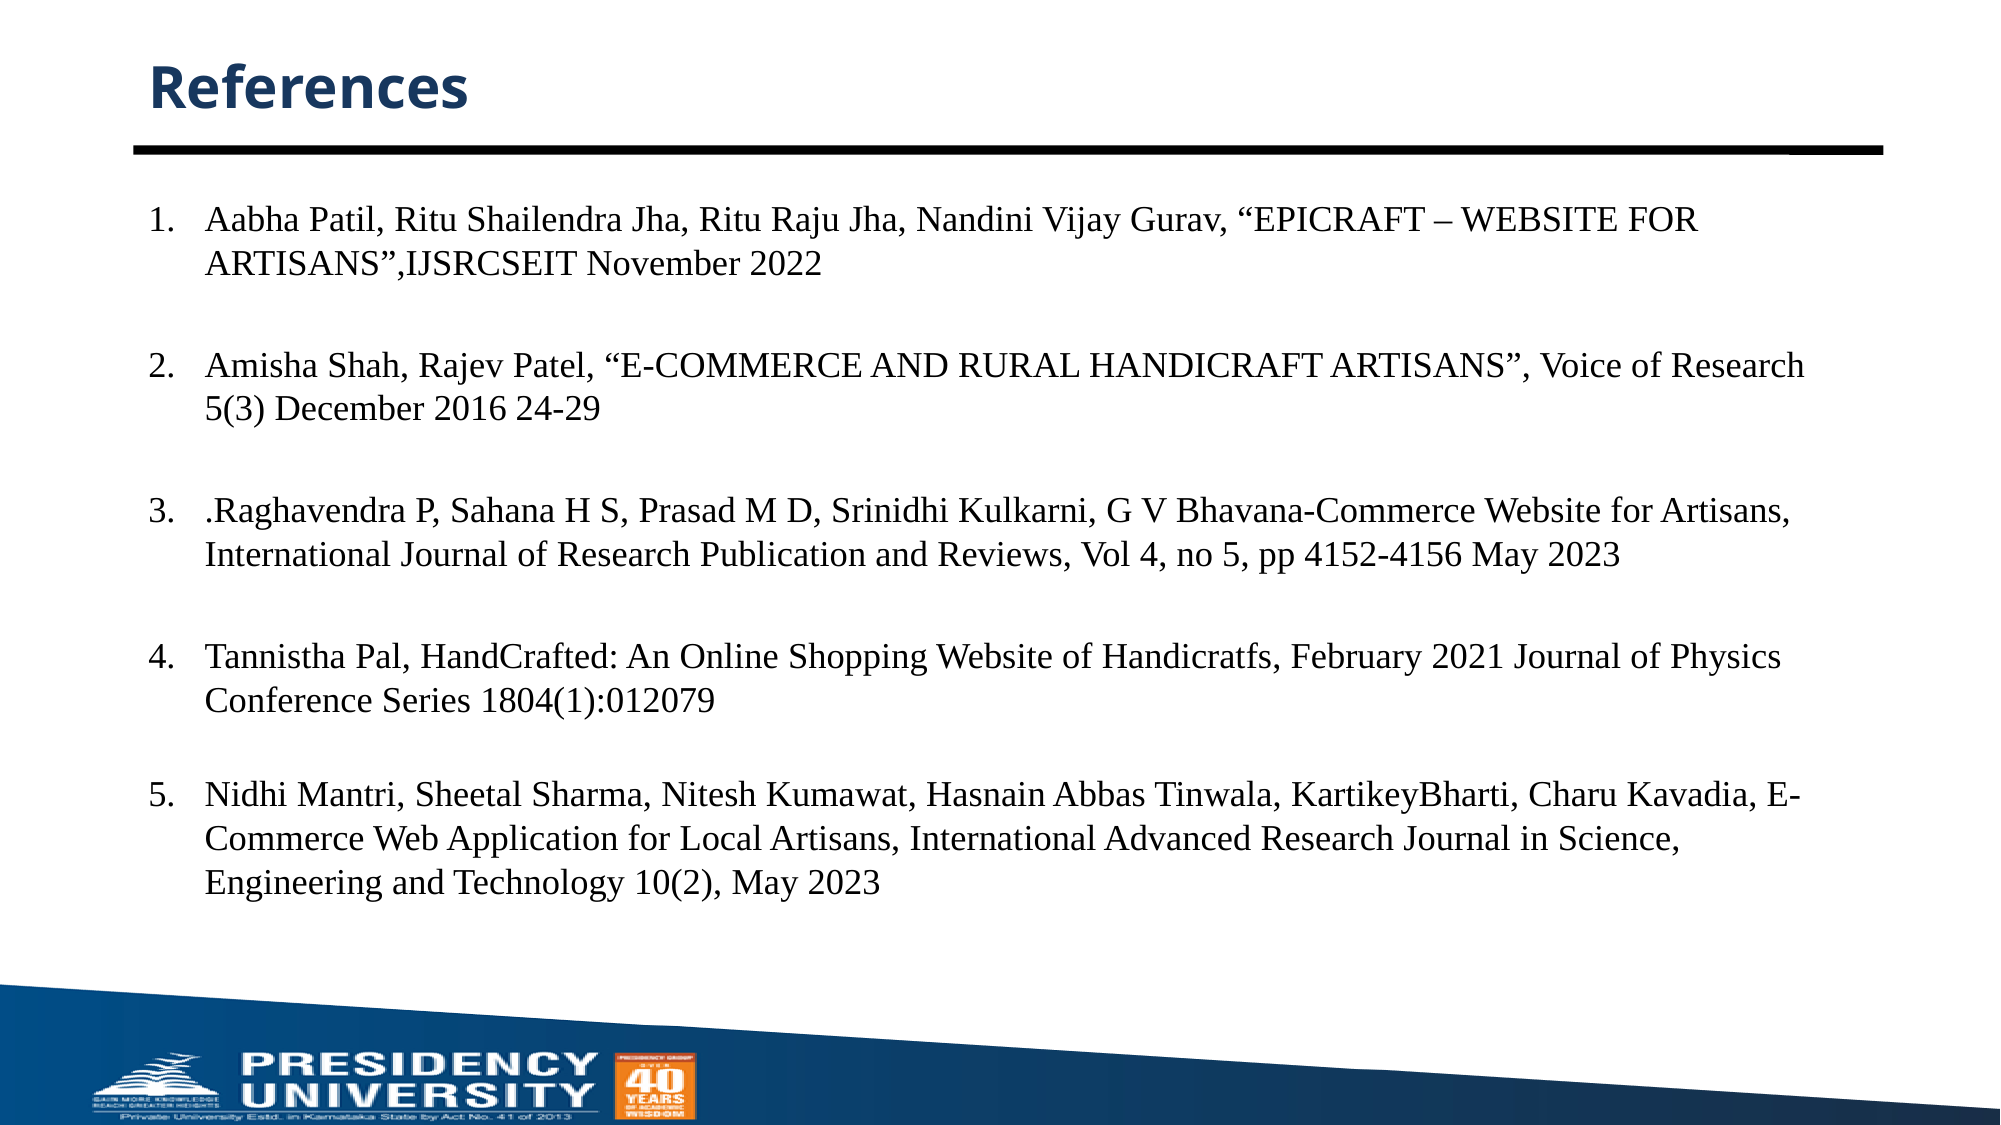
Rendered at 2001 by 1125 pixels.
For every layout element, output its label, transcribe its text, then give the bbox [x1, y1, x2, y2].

title References [133, 45, 1884, 125]
list Aabha Patil, Ritu Shailendra Jha, Ritu Raju Jha, Nandini Vijay Gurav, “EPICRAFT – WEBSITE FOR ARTISANS”,IJSRCSEIT November 2022 Amisha Shah, Rajev Patel, “E-COMMERCE AND RURAL HANDICRAFT ARTISANS”, Voice of Research 5(3) December 2016 24-29 .Raghavendra P, Sahana H S, Prasad M D, Srinidhi Kulkarni, G V Bhavana-Commerce Website for Artisans, International Journal of Research Publication and Reviews, Vol 4, no 5, pp 4152-4156 May 2023 Tannistha Pal, HandCrafted: An Online Shopping Website of Handicratfs, February 2021 Journal of Physics Conference Series 1804(1):012079 Nidhi Mantri, Sheetal Sharma, Nitesh Kumawat, Hasnain Abbas Tinwala, KartikeyBharti, Charu Kavadia, E-Commerce Web Application for Local Artisans, International Advanced Research Journal in Science, Engineering and Technology 10(2), May 2023 [133, 187, 1884, 1000]
picture [0, 982, 2000, 1125]
